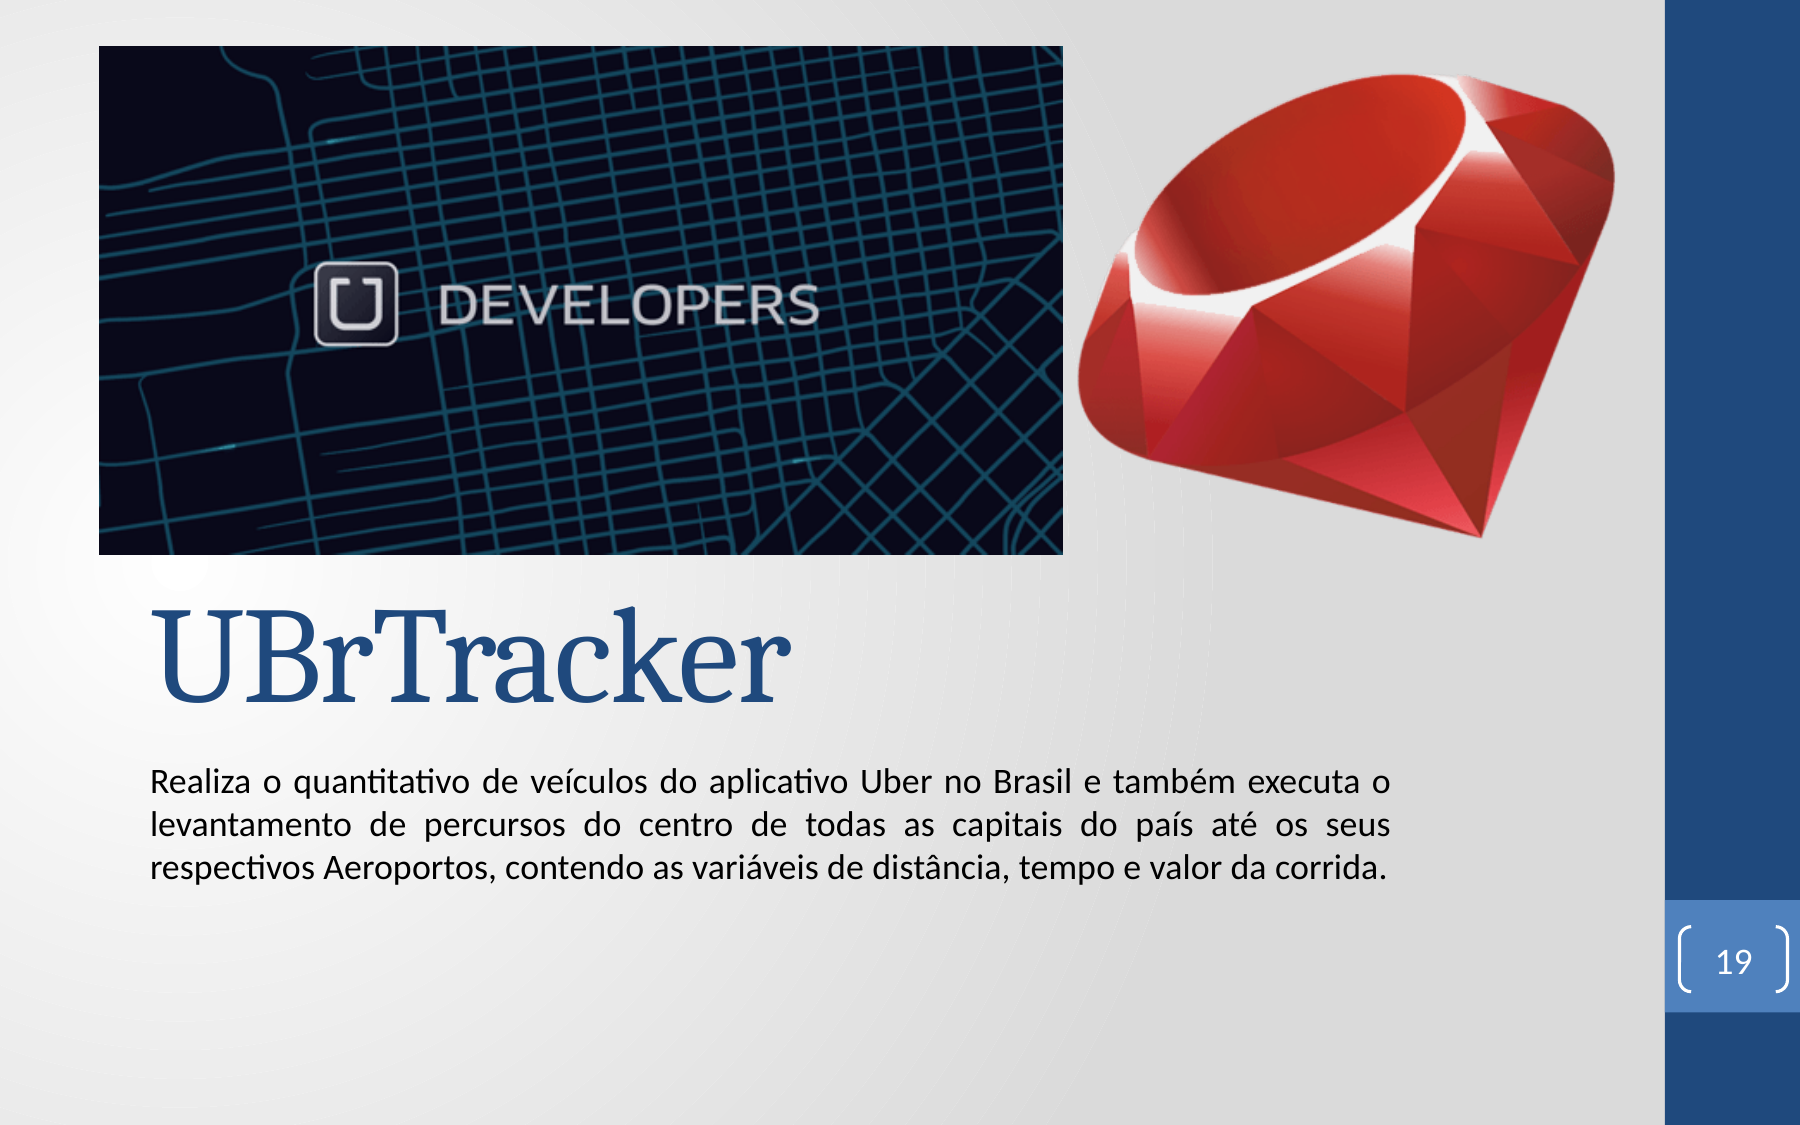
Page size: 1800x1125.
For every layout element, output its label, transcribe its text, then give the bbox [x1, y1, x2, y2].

subtitle Realiza o quantitativo de veículos do aplicativo Uber no Brasil e também executa o levantamento de percursos do centro de todas as capitais do país até os seus respectivos Aeroportos, contendo as variáveis de distância, tempo e valor da corrida. [135, 750, 1407, 925]
title UBrTracker [135, 560, 1620, 738]
picture [99, 46, 1625, 555]
slide_number 19 [1677, 925, 1790, 994]
